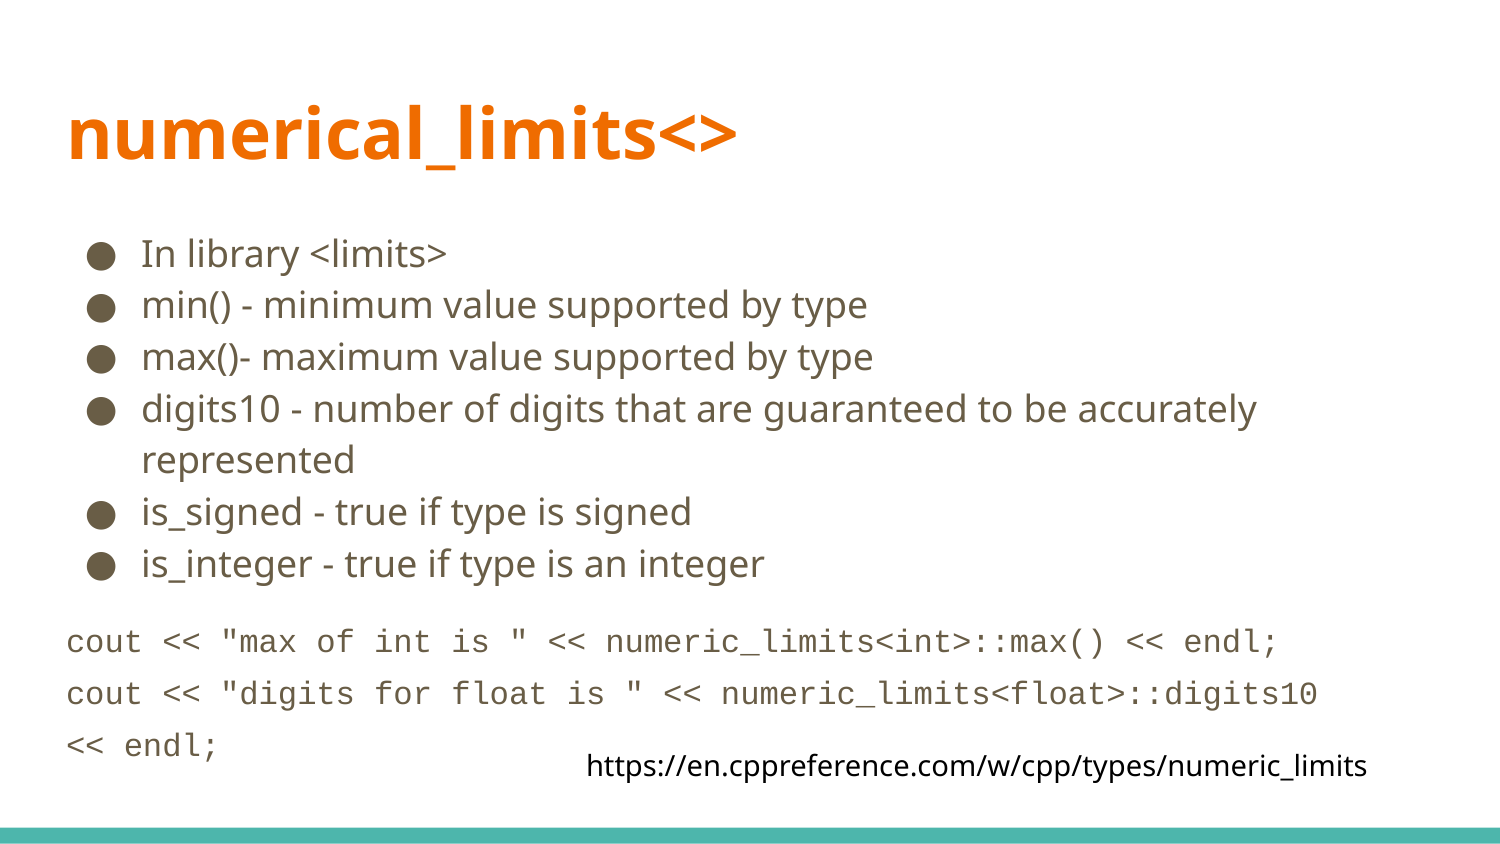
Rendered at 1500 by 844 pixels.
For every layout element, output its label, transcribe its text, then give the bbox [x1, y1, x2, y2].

text_box cout << "max of int is " << numeric_limits<int>::max() << endl; cout << "digits for float is " << numeric_limits<float>::digits10 << endl; [51, 591, 1381, 813]
text_box https://en.cppreference.com/w/cpp/types/numeric_limits [571, 732, 1500, 798]
list In library <limits> min() - minimum value supported by type max()- maximum value supported by type digits10 - number of digits that are guaranteed to be accurately represented is_signed - true if type is signed is_integer - true if type is an integer [51, 207, 1449, 732]
title numerical_limits<> [51, 72, 1449, 189]
